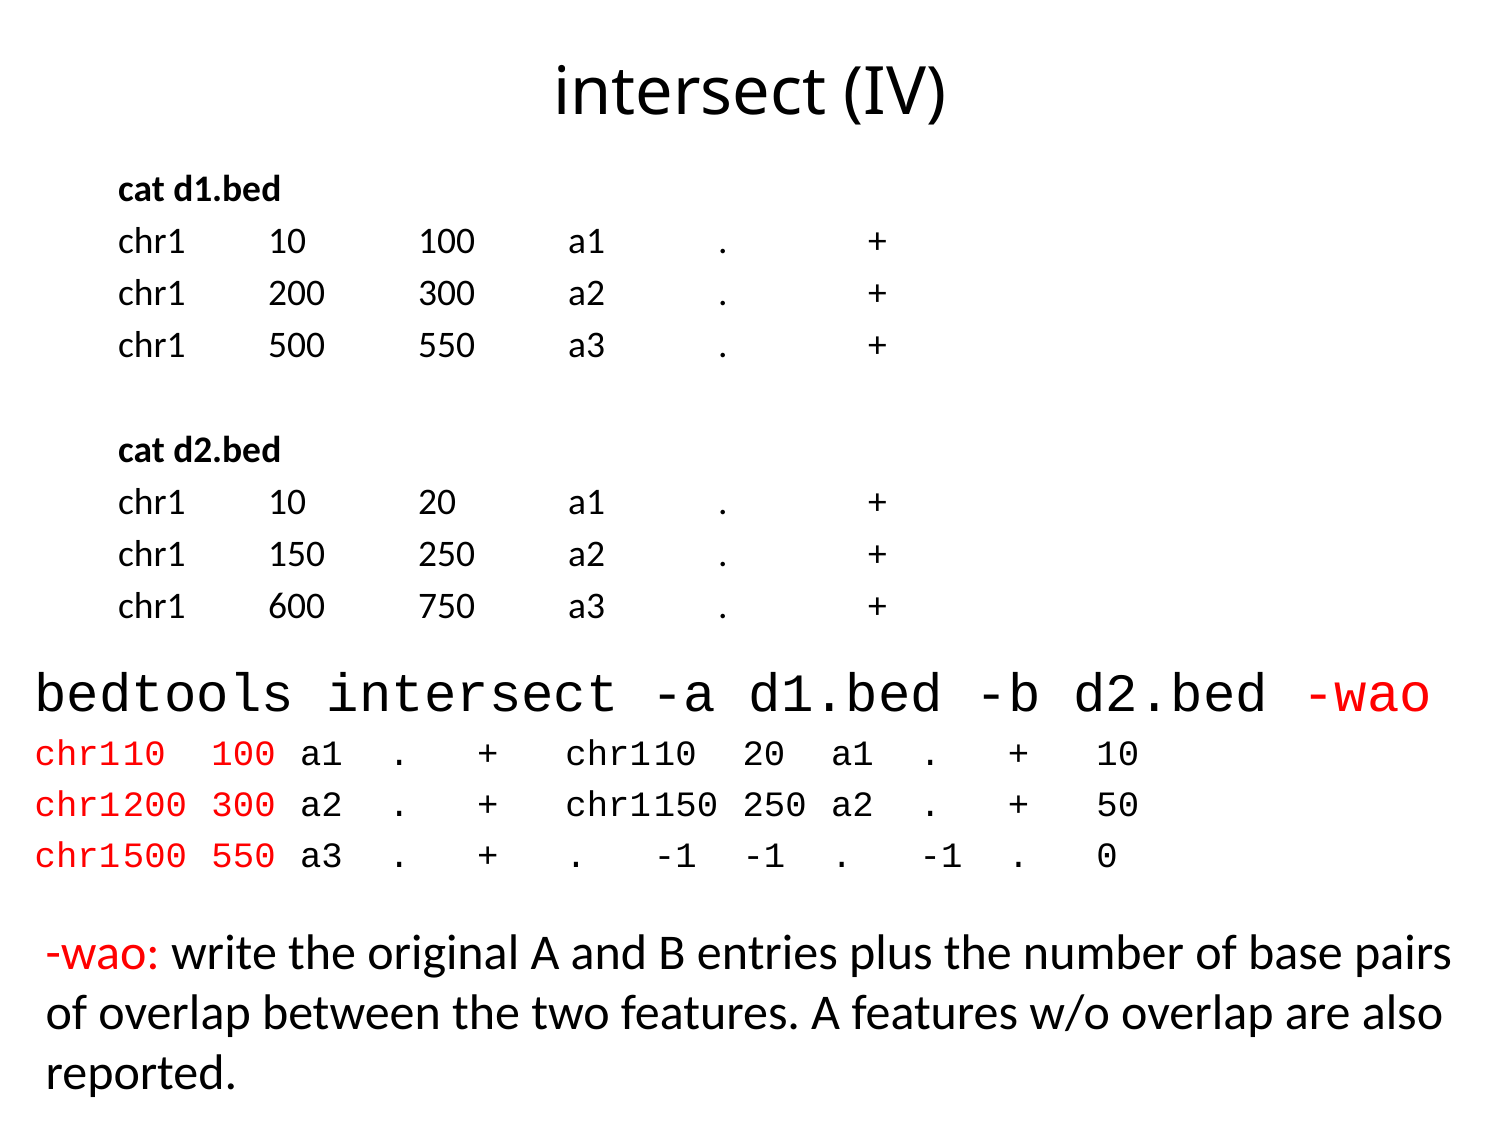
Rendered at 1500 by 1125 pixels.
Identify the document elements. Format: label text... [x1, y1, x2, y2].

text_box -wao: write the original A and B entries plus the number of base pairs of overlap between the two features. A features w/o overlap are also reported. [30, 911, 1469, 1107]
title intersect (IV) [103, 28, 1397, 158]
list bedtools intersect -a d1.bed -b d2.bed -wao chr1 10 100 a1 . + chr1 10 20 a1 . + 10 chr1 200 300 a2 . + chr1 150 250 a2 . + 50 chr1 500 550 a3 . + . -1 -1 . -1 . 0 [19, 656, 1481, 928]
text_box cat d1.bed chr1 10 100 a1 . + chr1 200 300 a2 . + chr1 500 550 a3 . + cat d2.bed chr1 10 20 a1 . + chr1 150 250 a2 . + chr1 600 750 a3 . + [103, 170, 1239, 664]
